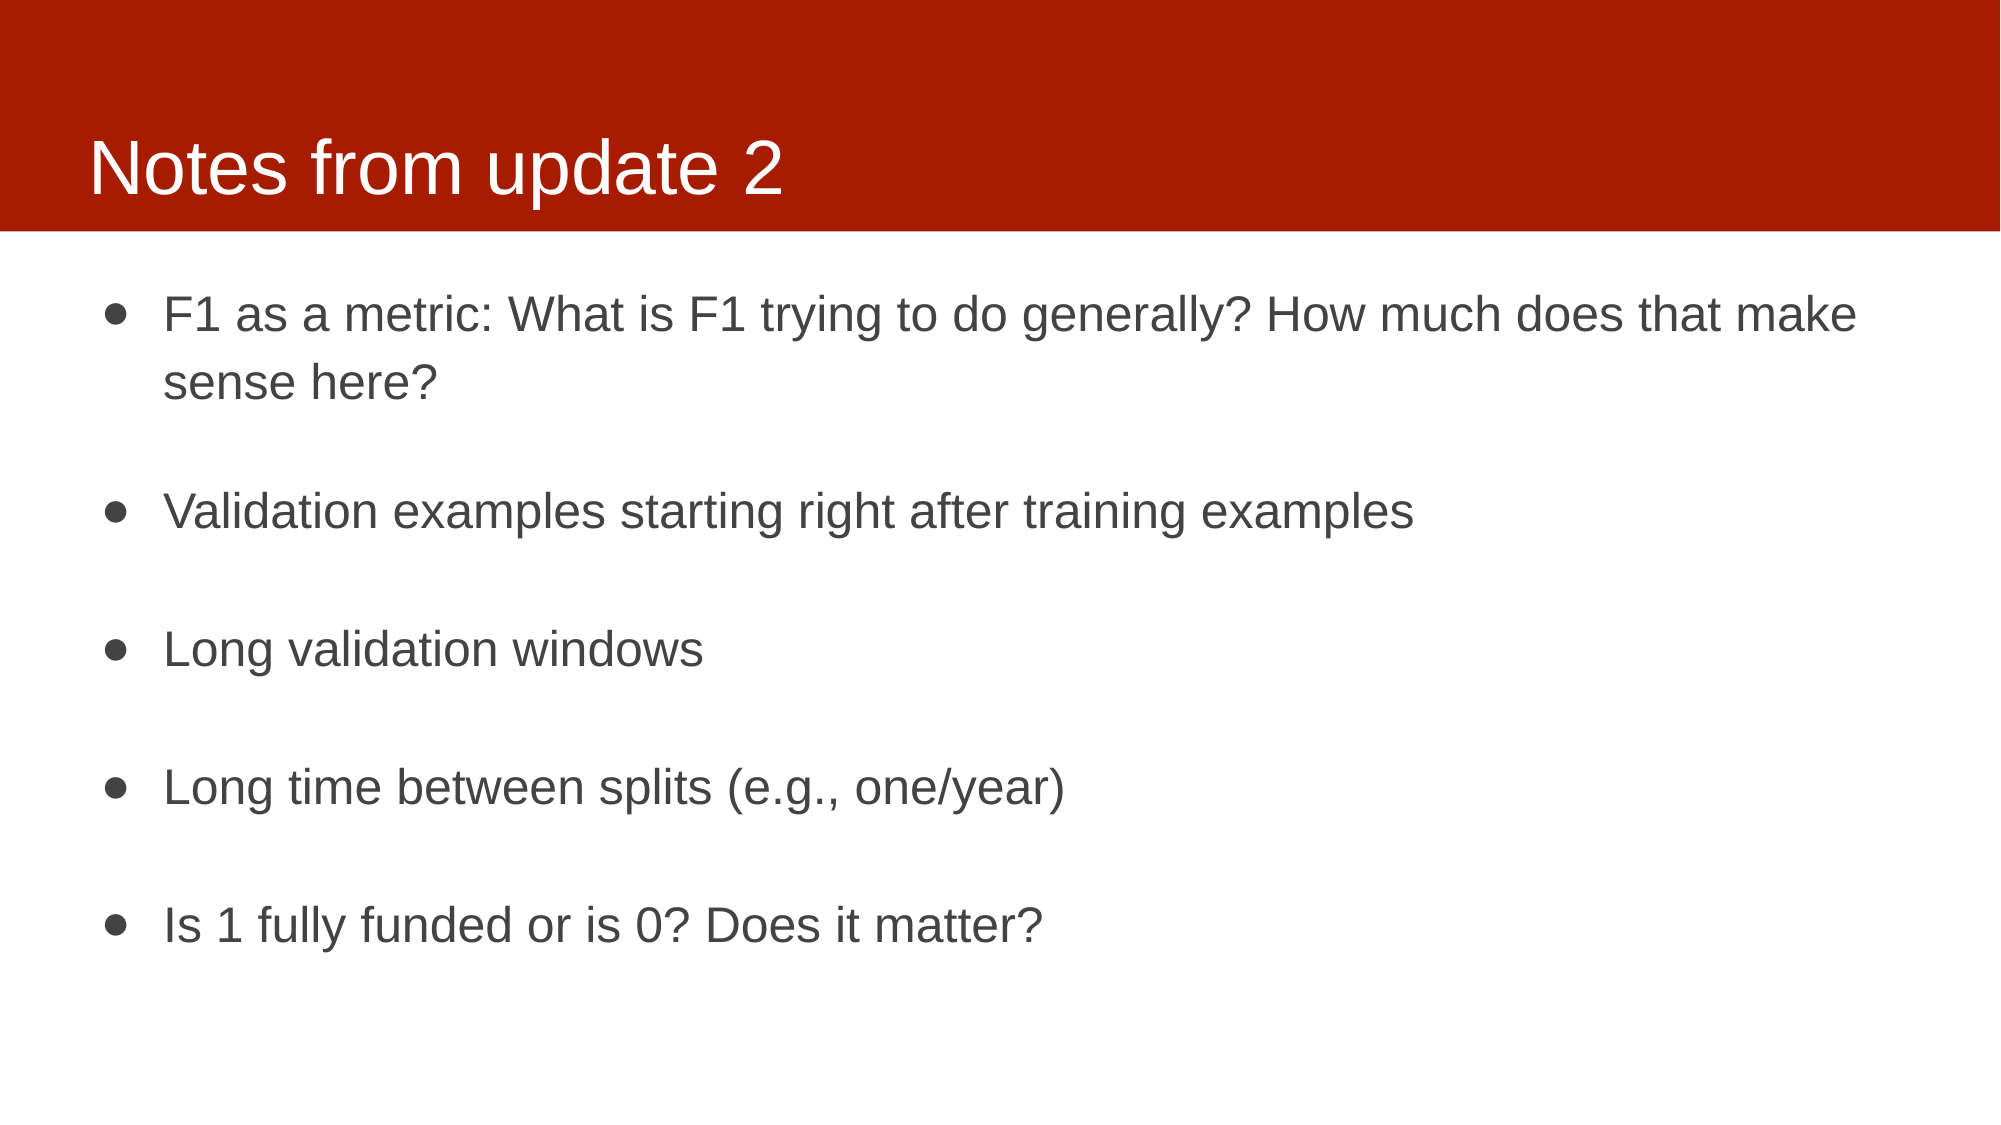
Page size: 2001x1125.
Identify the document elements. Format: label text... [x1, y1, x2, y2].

list F1 as a metric: What is F1 trying to do generally? How much does that make sense here? Validation examples starting right after training examples Long validation windows Long time between splits (e.g., one/year) Is 1 fully funded or is 0? Does it matter? [68, 252, 1932, 1000]
title Notes from update 2 [68, 97, 1932, 223]
